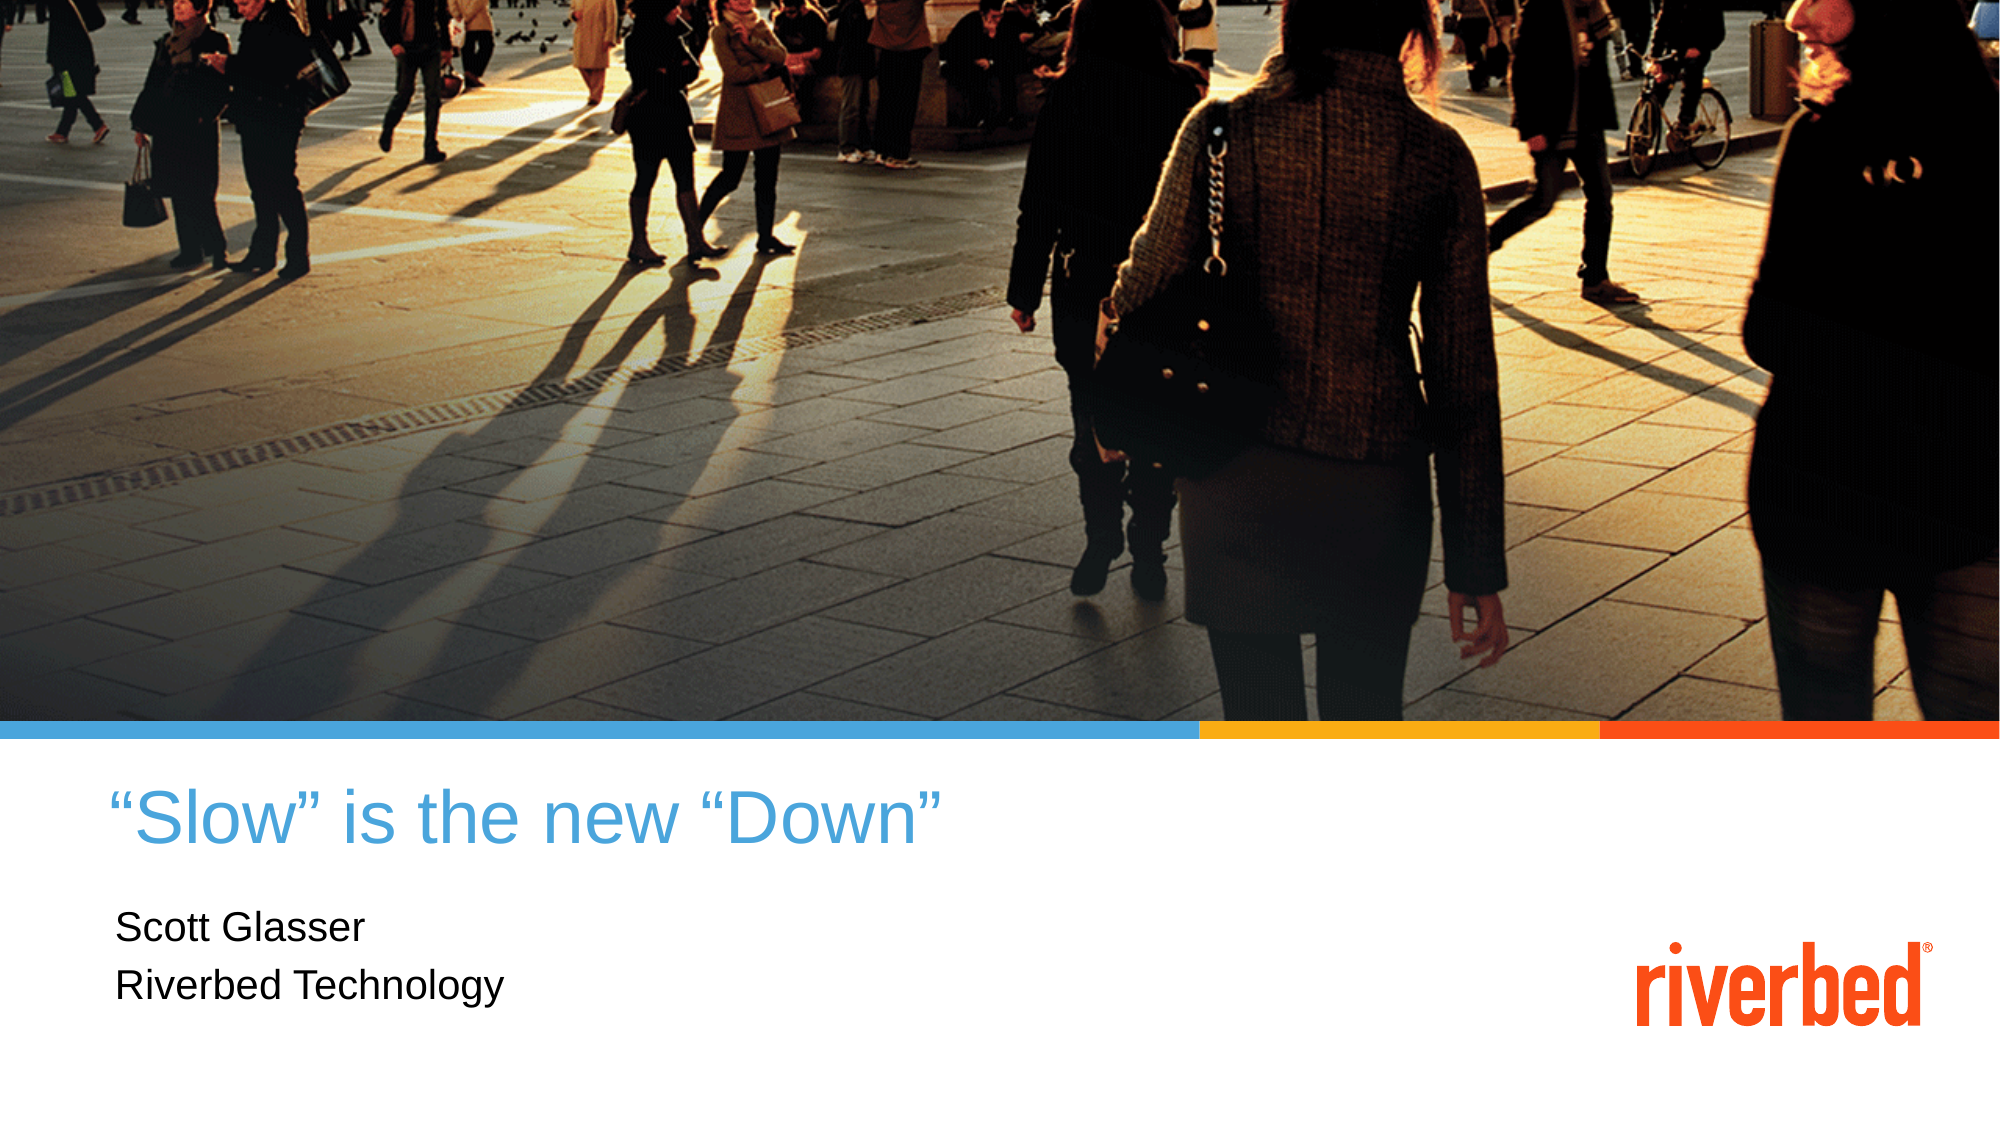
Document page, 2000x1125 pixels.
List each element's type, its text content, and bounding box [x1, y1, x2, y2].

list Scott Glasser Riverbed Technology [99, 898, 1500, 1020]
subtitle “Slow” is the new “Down” [94, 771, 1494, 860]
picture [0, 0, 2000, 721]
